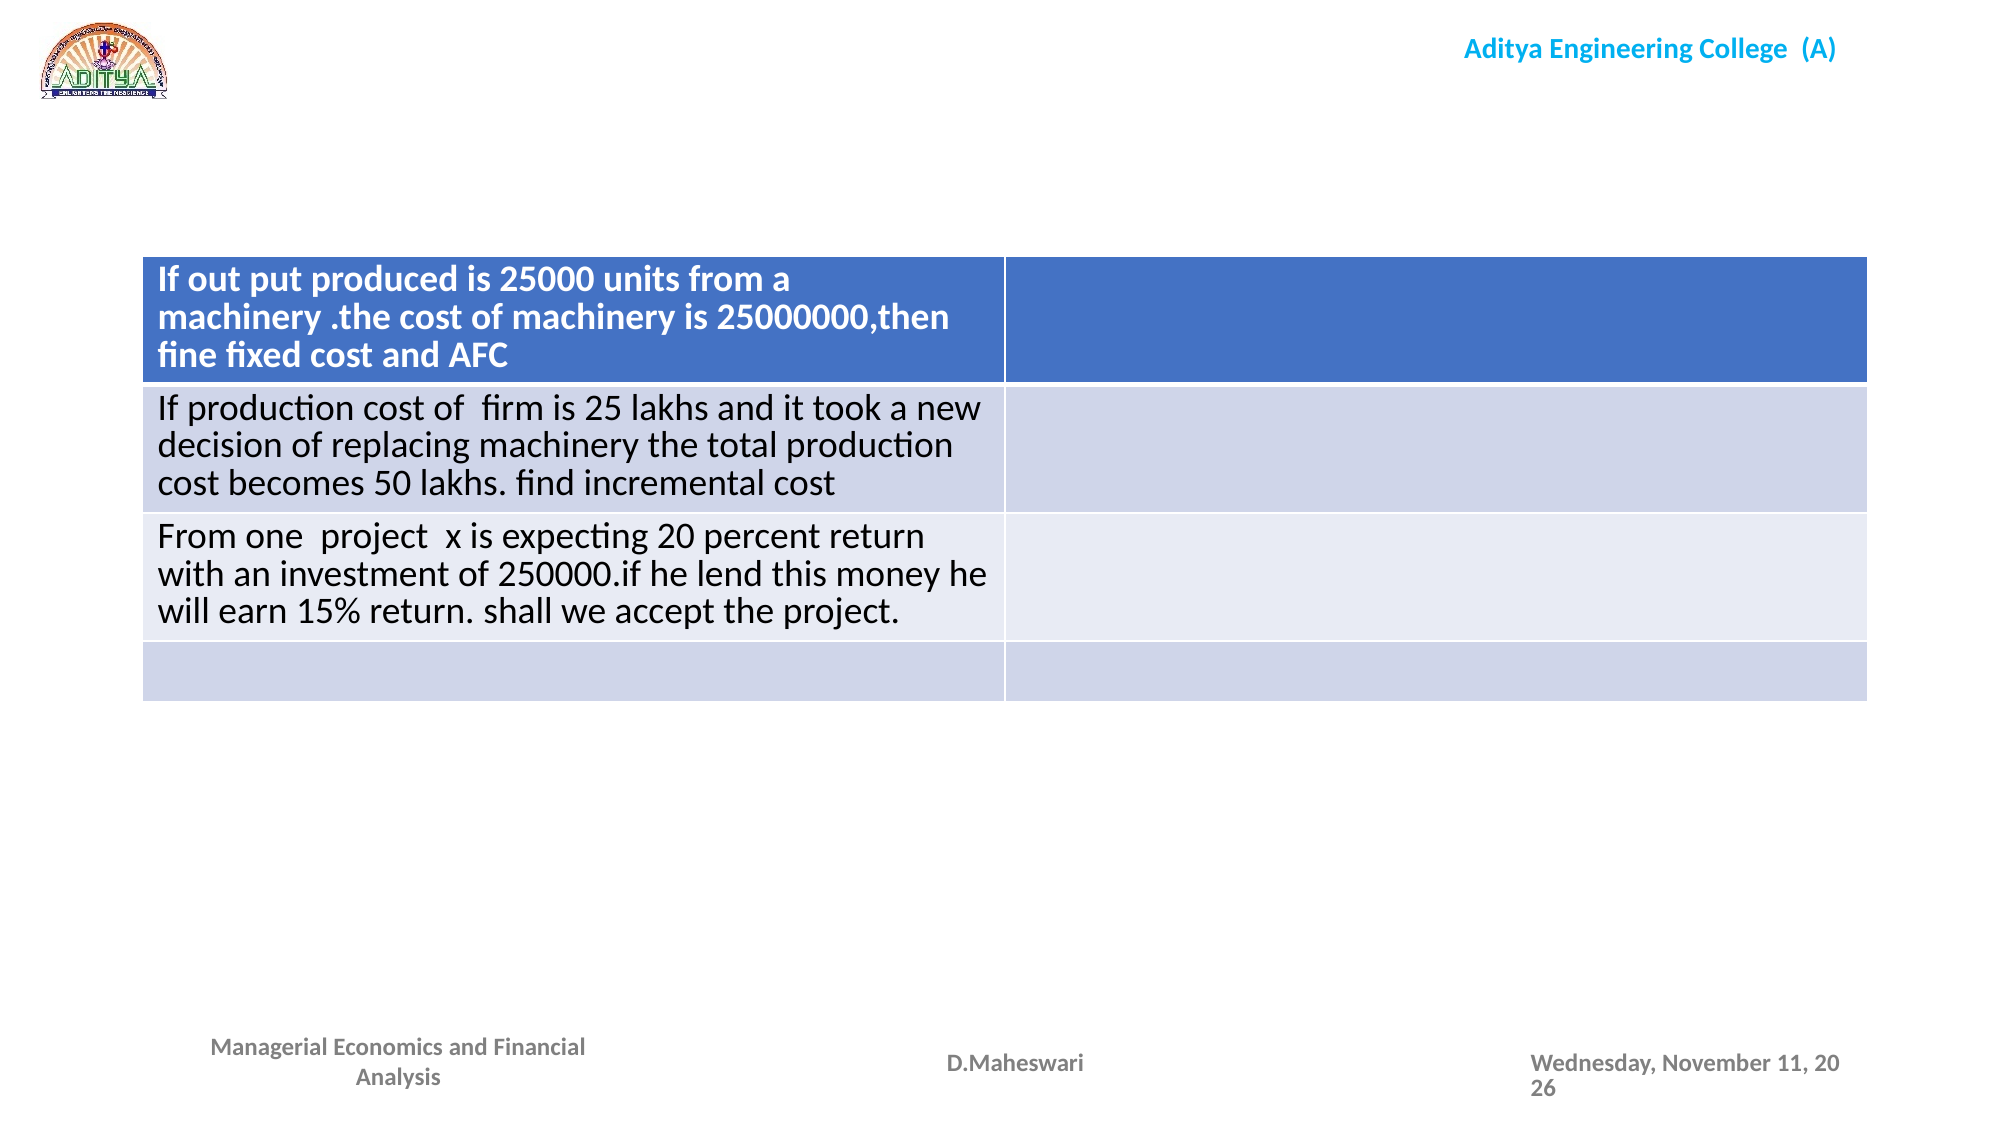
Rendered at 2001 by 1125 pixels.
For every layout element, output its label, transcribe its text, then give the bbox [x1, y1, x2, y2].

picture [39, 22, 168, 99]
table_cell [1006, 514, 1867, 640]
table_cell [1006, 387, 1867, 512]
table_header [1006, 257, 1867, 382]
table_cell [143, 642, 1004, 701]
table_header If out put produced is 25000 units from a machinery .the cost of machinery is 25000000,then fine fixed cost and AFC [143, 257, 1004, 382]
table_cell If production cost of firm is 25 lakhs and it took a new decision of replacing machinery the total production cost becomes 50 lakhs. find incremental cost [143, 387, 1004, 512]
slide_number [1515, 1031, 1861, 1092]
footer D.Maheswari [843, 1031, 1188, 1092]
table_cell From one project x is expecting 20 percent return with an investment of 250000.if he lend this money he will earn 15% return. shall we accept the project. [143, 514, 1004, 640]
table_cell [1006, 642, 1867, 701]
